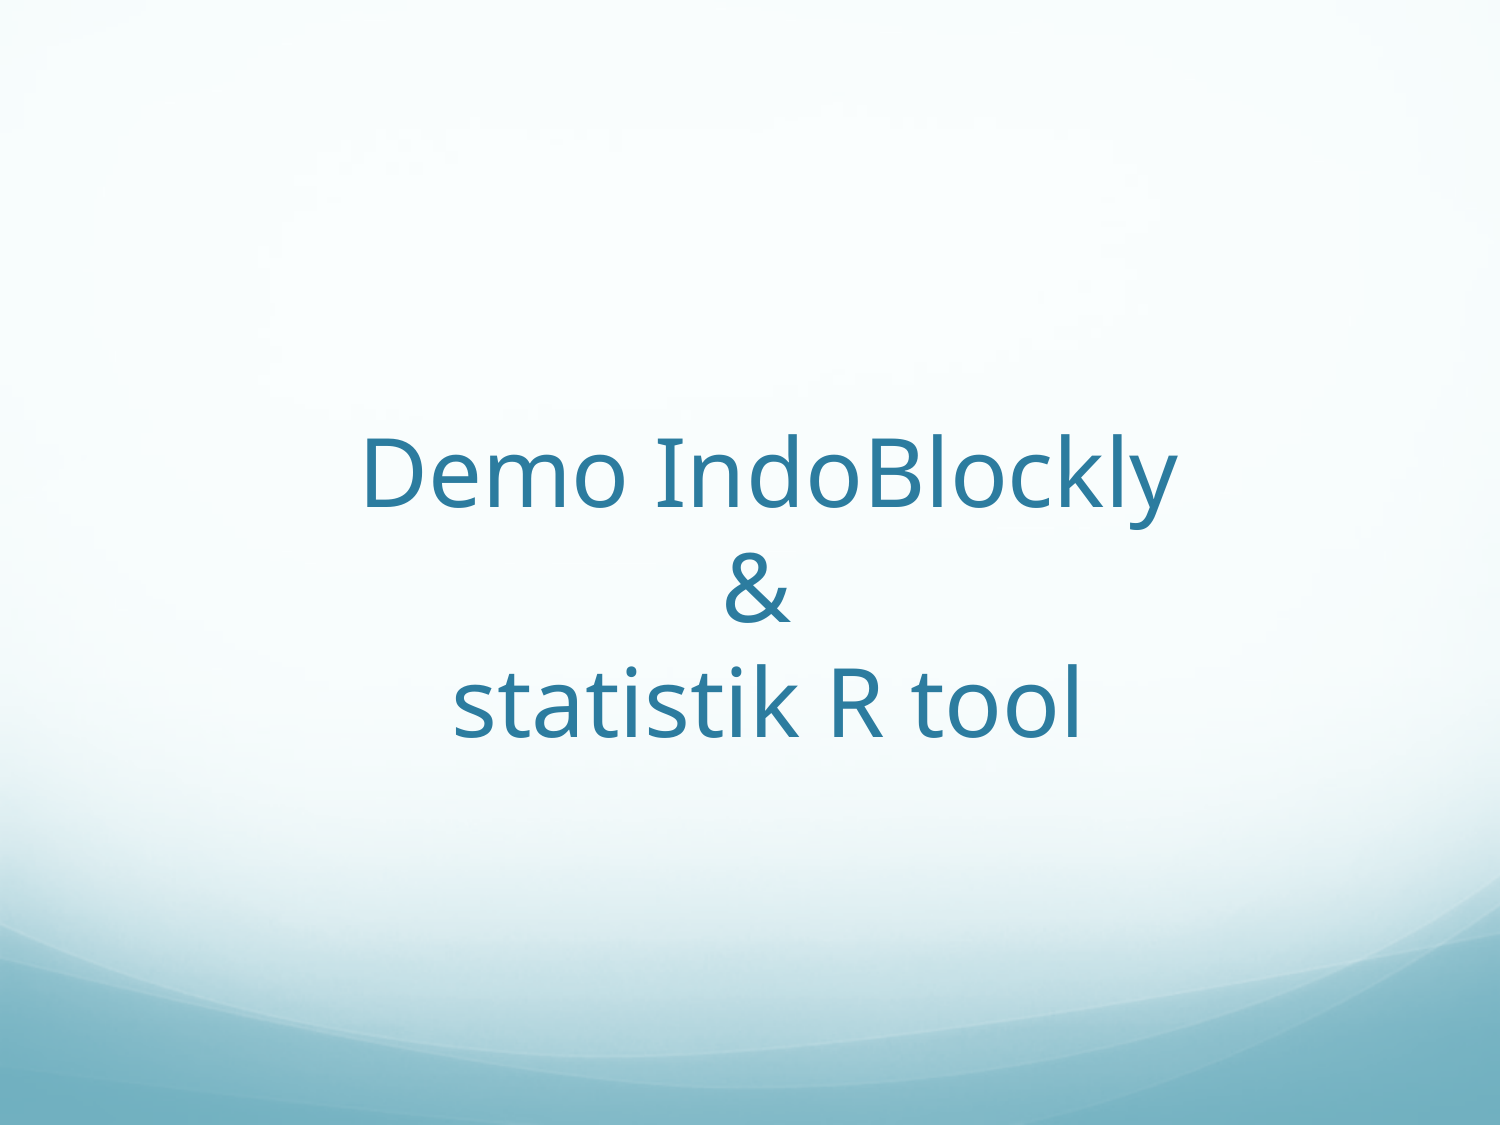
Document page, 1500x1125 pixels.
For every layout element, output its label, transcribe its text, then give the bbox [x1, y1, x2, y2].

title Demo IndoBlockly & statistik R tool [109, 332, 1429, 765]
